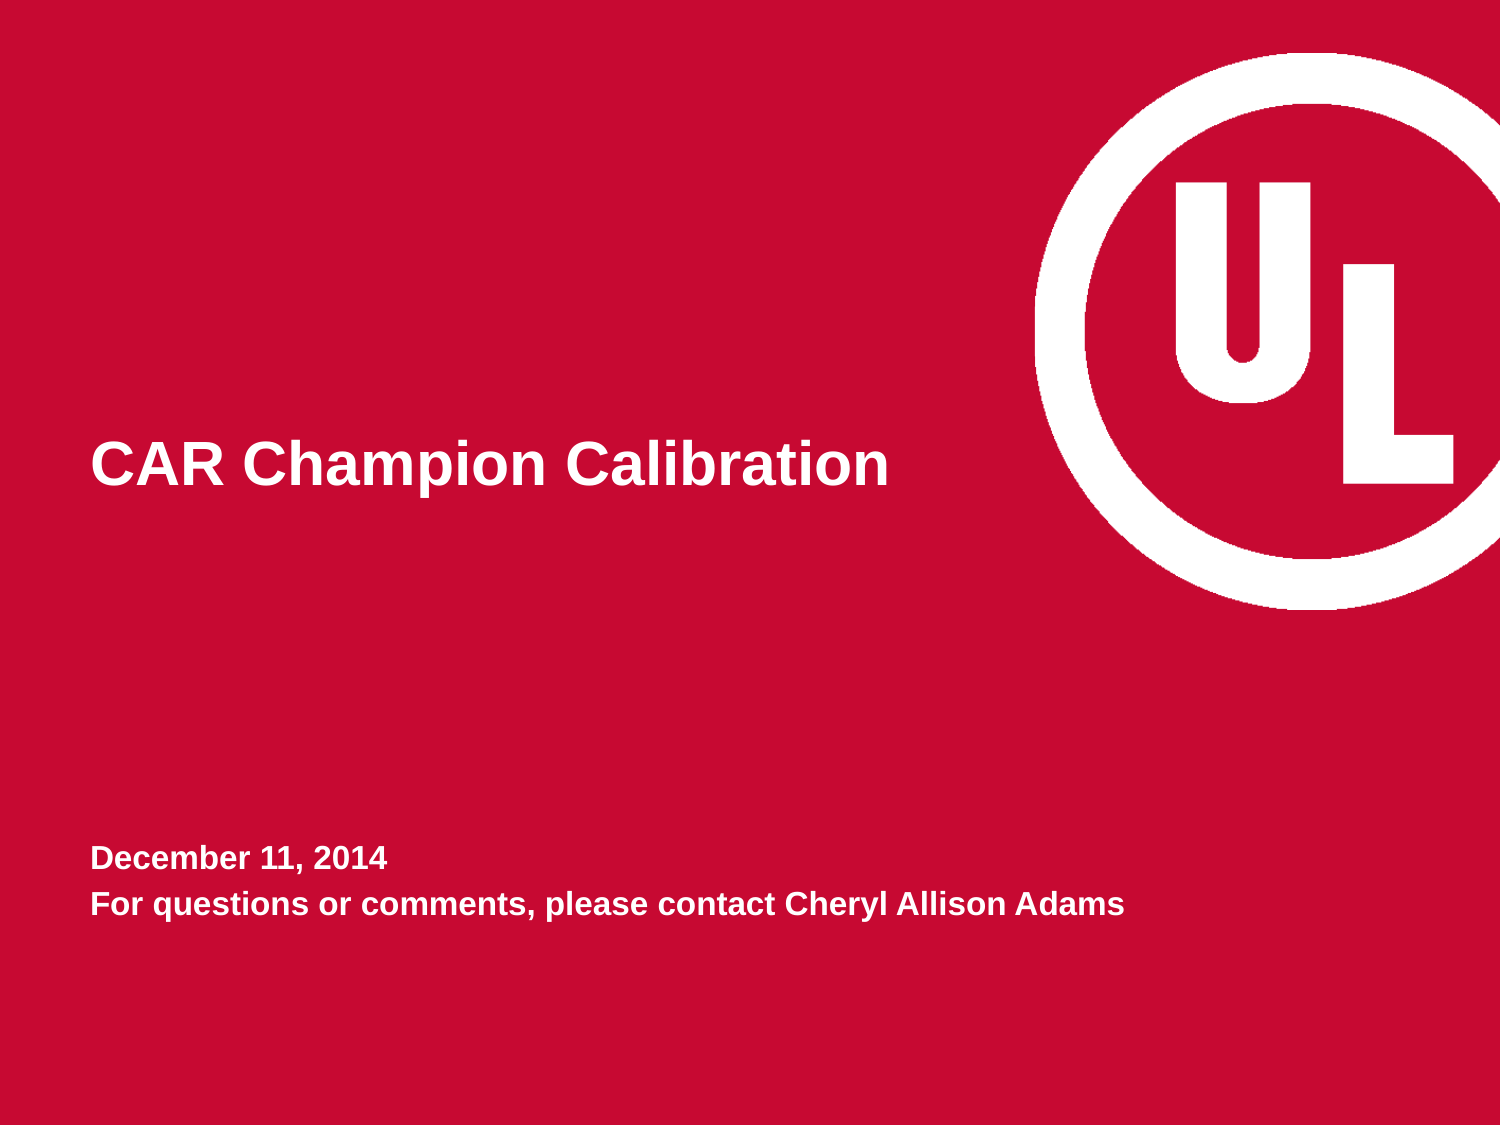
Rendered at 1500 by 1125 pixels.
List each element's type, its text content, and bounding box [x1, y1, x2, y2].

title CAR Champion Calibration [75, 415, 1034, 646]
picture [1034, 53, 1500, 610]
subtitle December 11, 2014 For questions or comments, please contact Cheryl Allison Adams [75, 828, 1179, 941]
